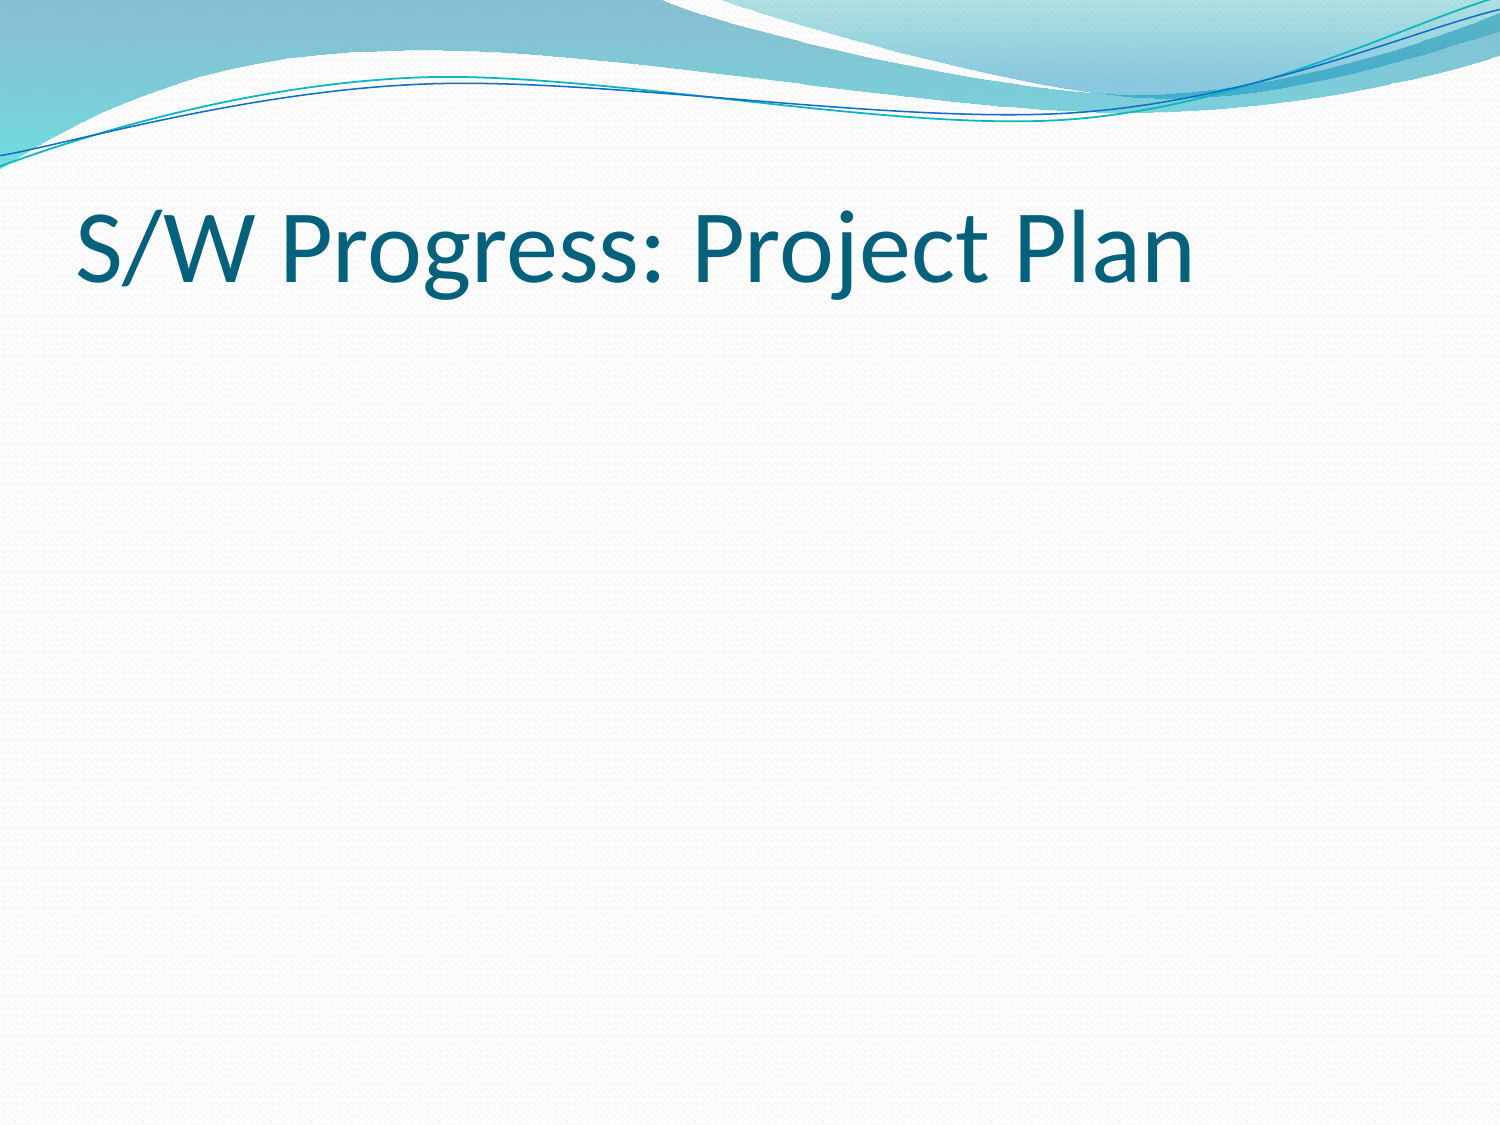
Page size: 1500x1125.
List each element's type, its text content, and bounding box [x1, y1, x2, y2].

title S/W Progress: Project Plan [74, 115, 1426, 304]
